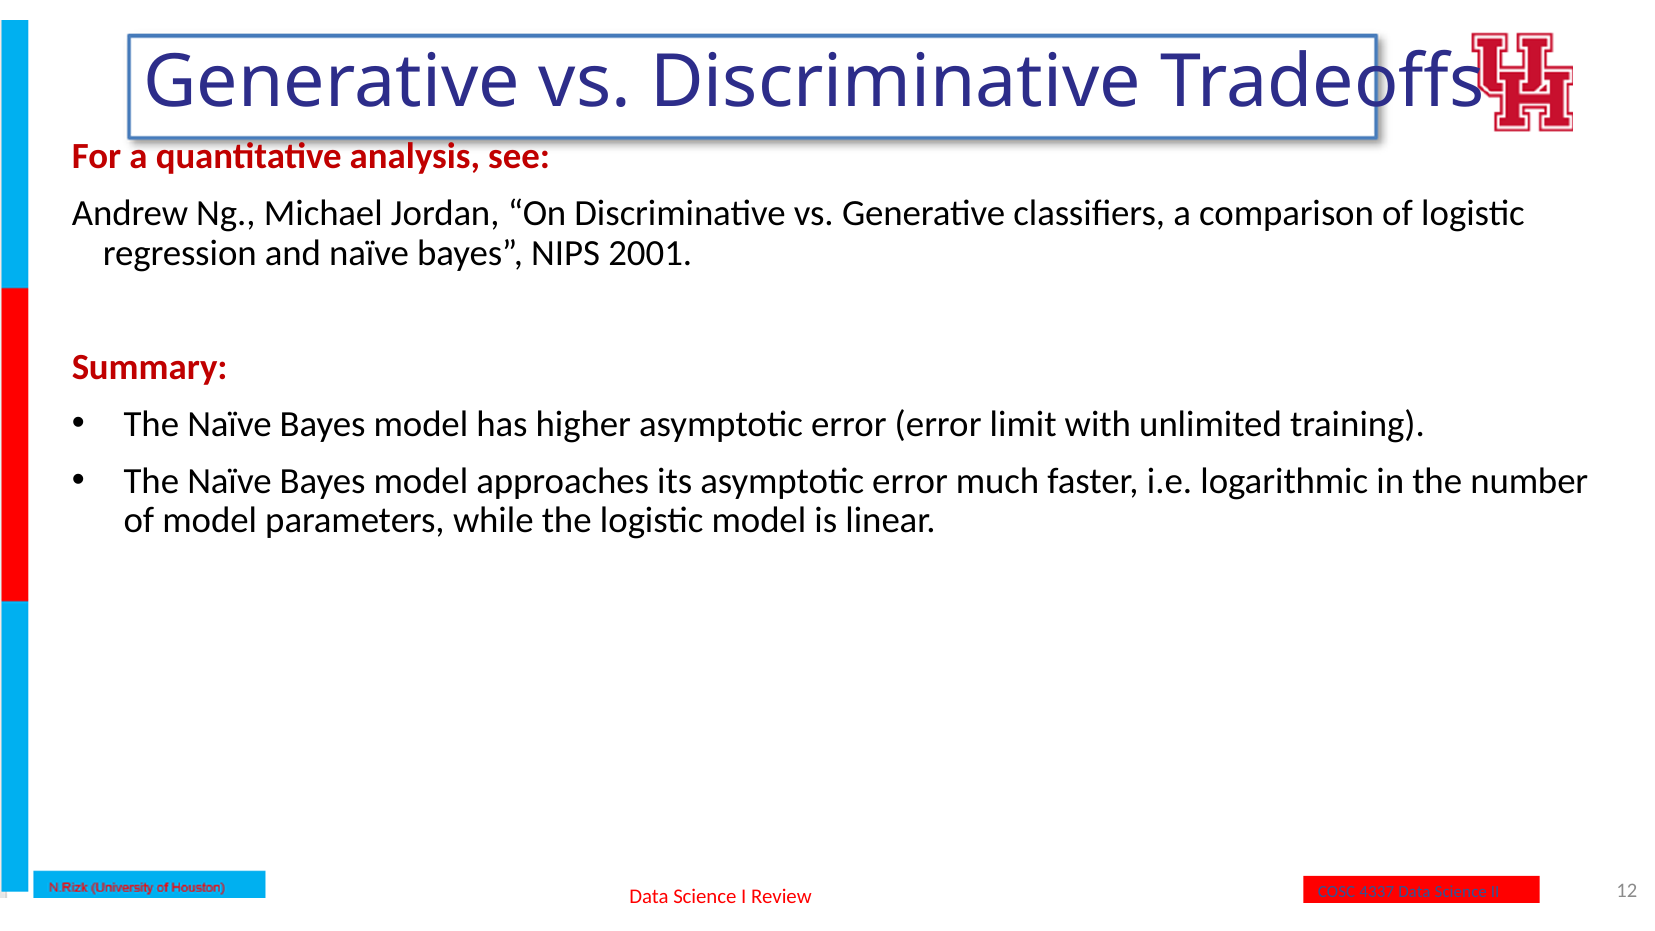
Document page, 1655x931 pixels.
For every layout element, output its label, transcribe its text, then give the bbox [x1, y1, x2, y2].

picture [208, 885, 218, 891]
picture [63, 883, 87, 891]
picture [193, 884, 207, 891]
picture [92, 883, 98, 894]
picture [172, 883, 183, 891]
picture [266, 879, 1268, 898]
list For a quantitative analysis, see: Andrew Ng., Michael Jordan, “On Discriminative vs. Generative classifiers, a comparison of logistic regression and naïve bayes”, NIPS 2001. Summary: The Naïve Bayes model has higher asymptotic error (error limit with unlimited training). The Naïve Bayes model approaches its asymptotic error much faster, i.e. logarithmic in the number of model parameters, while the logistic model is linear. [55, 120, 1613, 879]
picture [0, 20, 127, 898]
picture [159, 883, 168, 891]
picture [102, 883, 152, 894]
text_box Generative vs. Discriminative Tradeoffs [127, 0, 1655, 155]
slide_number 12 [1268, 868, 1654, 931]
picture [632, 891, 639, 898]
picture [50, 883, 58, 891]
